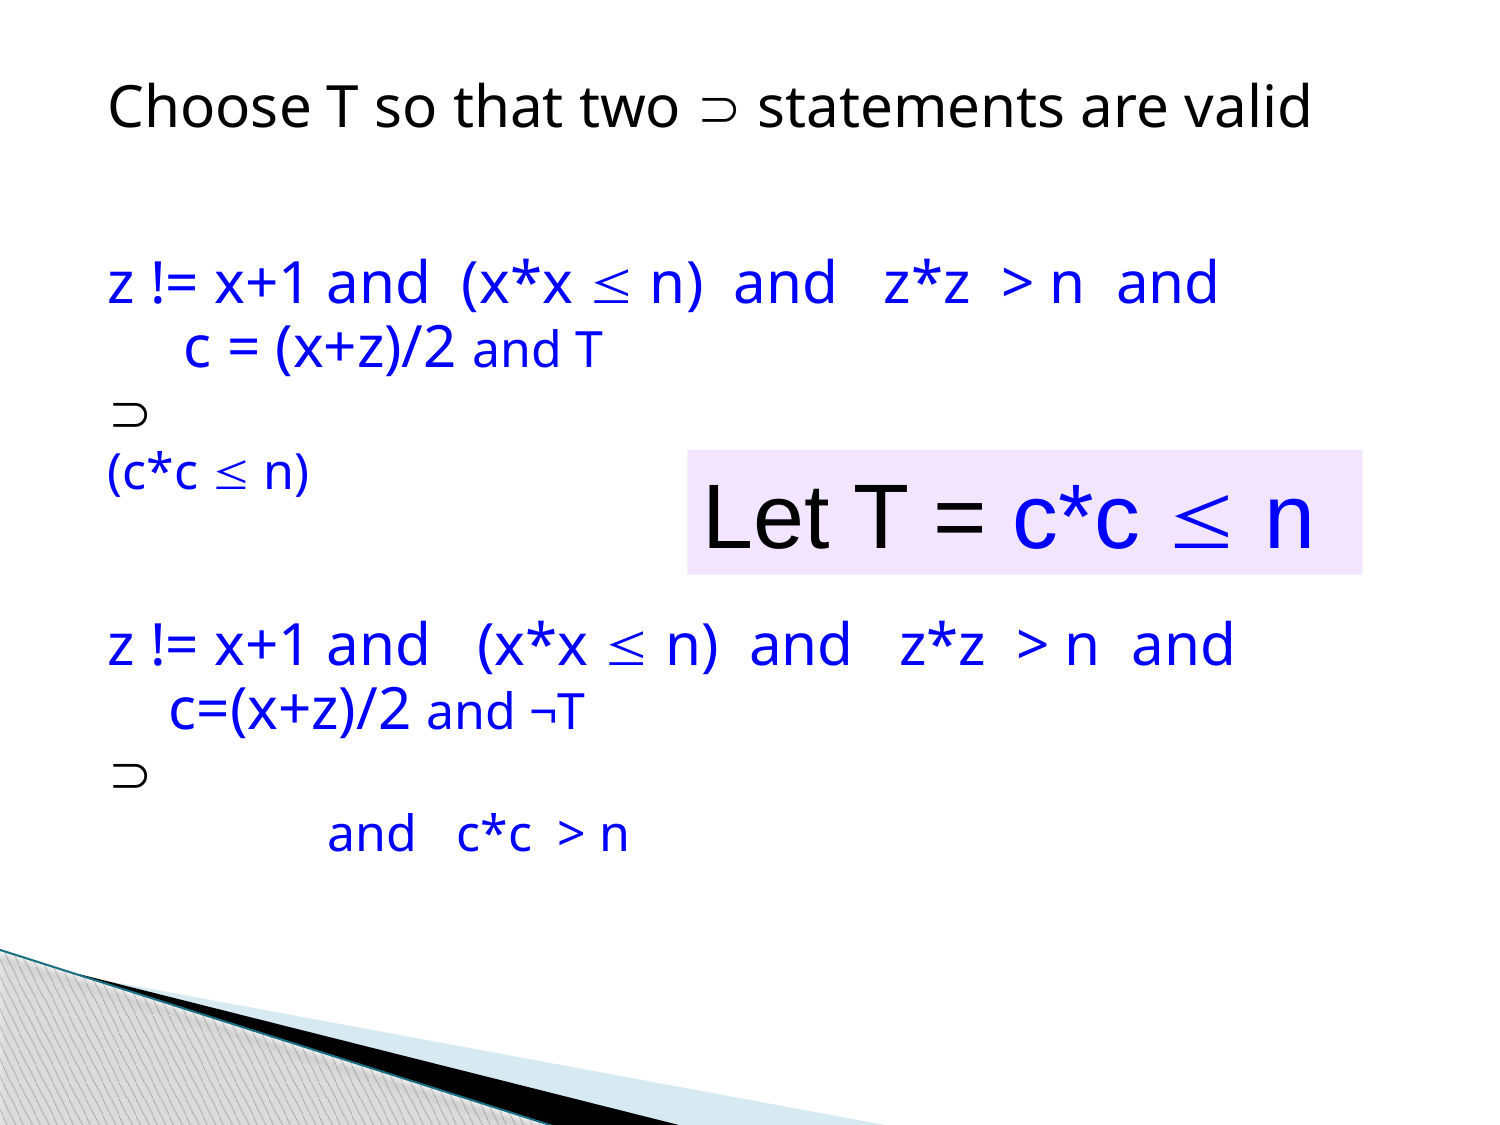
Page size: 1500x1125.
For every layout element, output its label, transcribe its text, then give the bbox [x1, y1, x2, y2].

list Choose T so that two  statements are valid z != x+1 and (x*x  n) and z*z > n and c = (x+z)/2 and T  (c*c  n) and z*z > n z != x+1 and (x*x  n) and z*z > n and c=(x+z)/2 and ¬T  (x*x  n) and c*c > n [75, 75, 1425, 1005]
text_box Let T = c*c  n [687, 449, 1363, 575]
